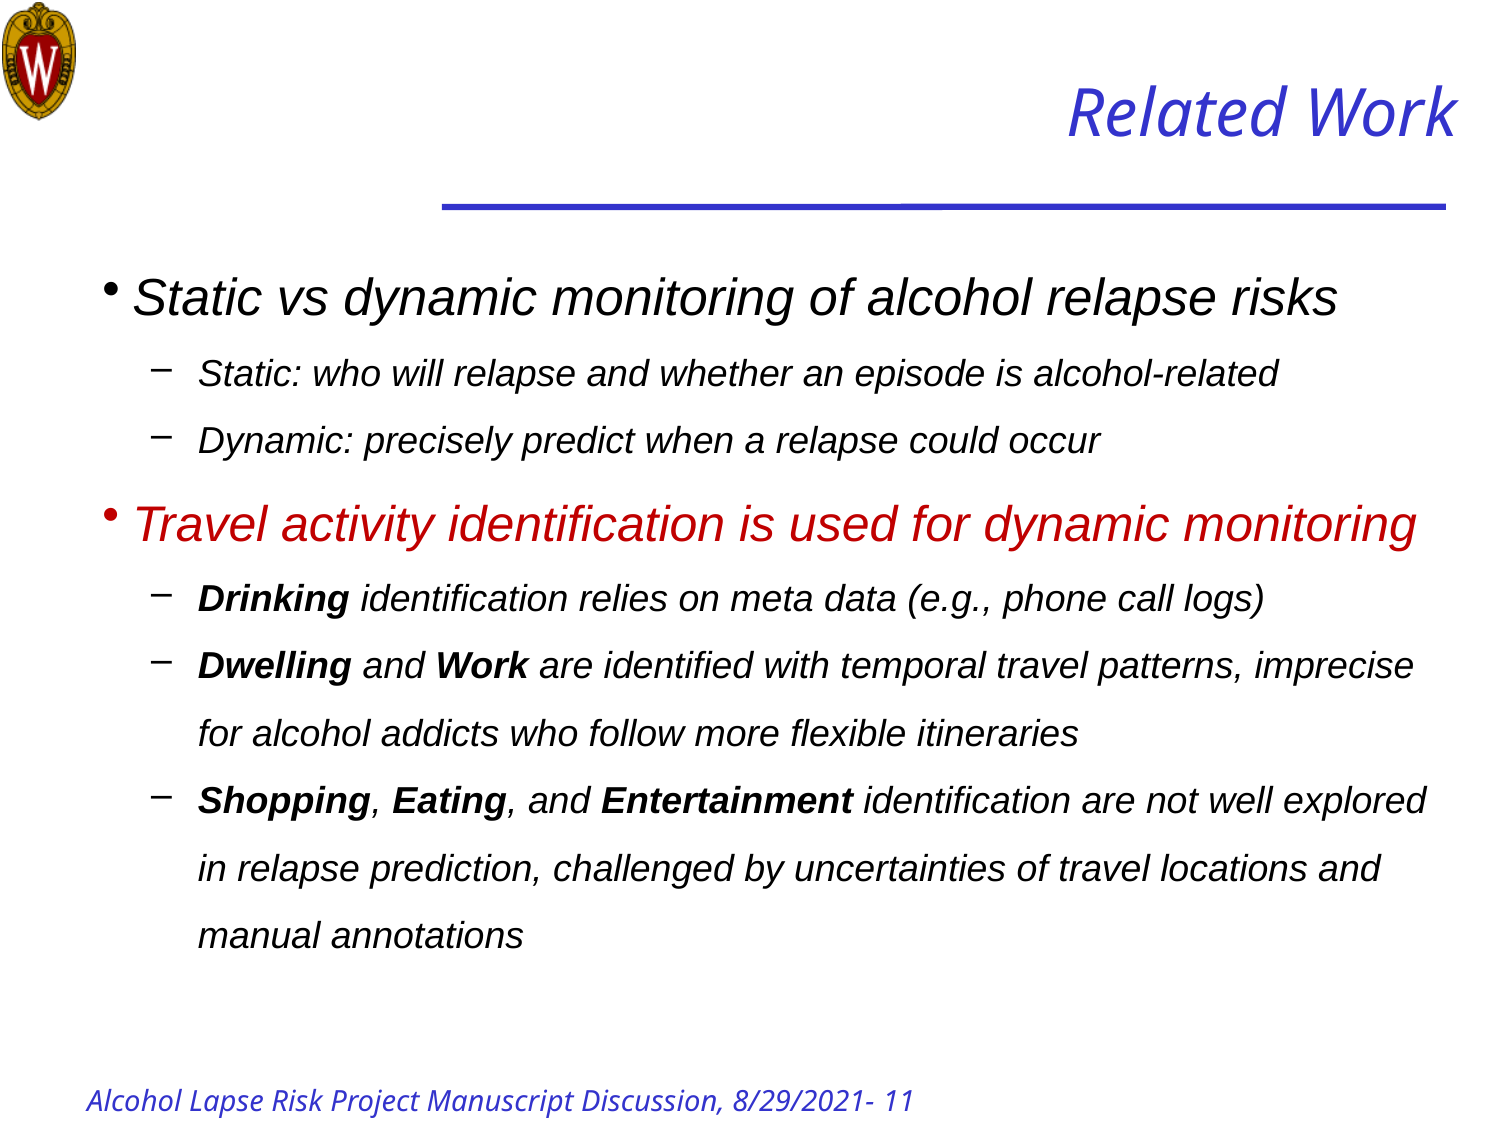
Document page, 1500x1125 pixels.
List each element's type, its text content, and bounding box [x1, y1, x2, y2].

text_box Static vs dynamic monitoring of alcohol relapse risks Static: who will relapse and whether an episode is alcohol-related Dynamic: precisely predict when a relapse could occur Travel activity identification is used for dynamic monitoring Drinking identification relies on meta data (e.g., phone call logs) Dwelling and Work are identified with temporal travel patterns, imprecise for alcohol addicts who follow more flexible itineraries Shopping, Eating, and Entertainment identification are not well explored in relapse prediction, challenged by uncertainties of travel locations and manual annotations [87, 224, 1473, 1063]
picture [2, 2, 76, 121]
title Related Work [110, 21, 1473, 199]
